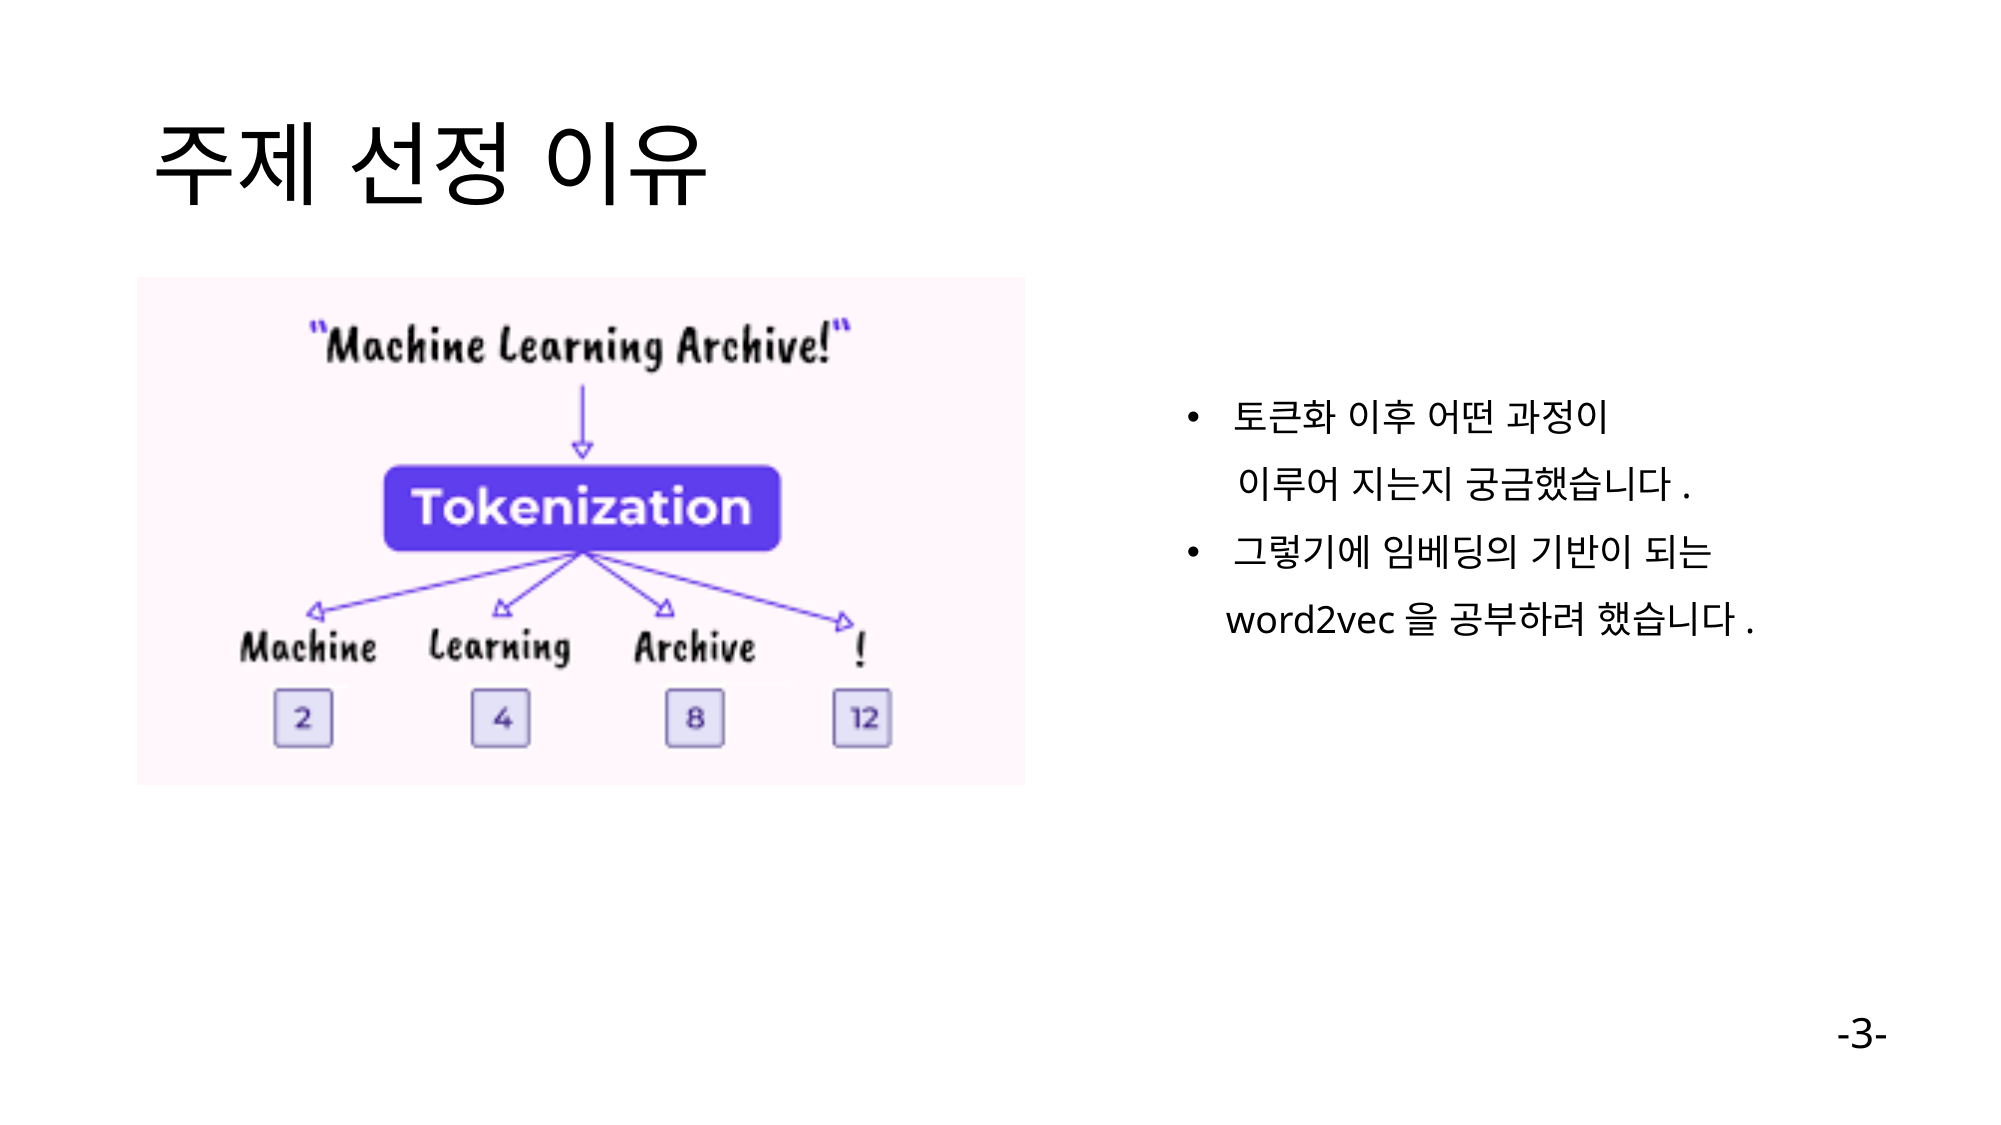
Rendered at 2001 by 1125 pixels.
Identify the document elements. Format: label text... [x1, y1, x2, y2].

picture [136, 276, 1025, 786]
title 주제 선정 이유 [137, 59, 1863, 278]
text_box -3- [1822, 999, 1903, 1065]
text_box 토큰화 이후 어떤 과정이 이루어 지는지 궁금했습니다. 그렇기에 임베딩의 기반이 되는 word2vec을 공부하려 했습니다. [1172, 364, 1770, 649]
